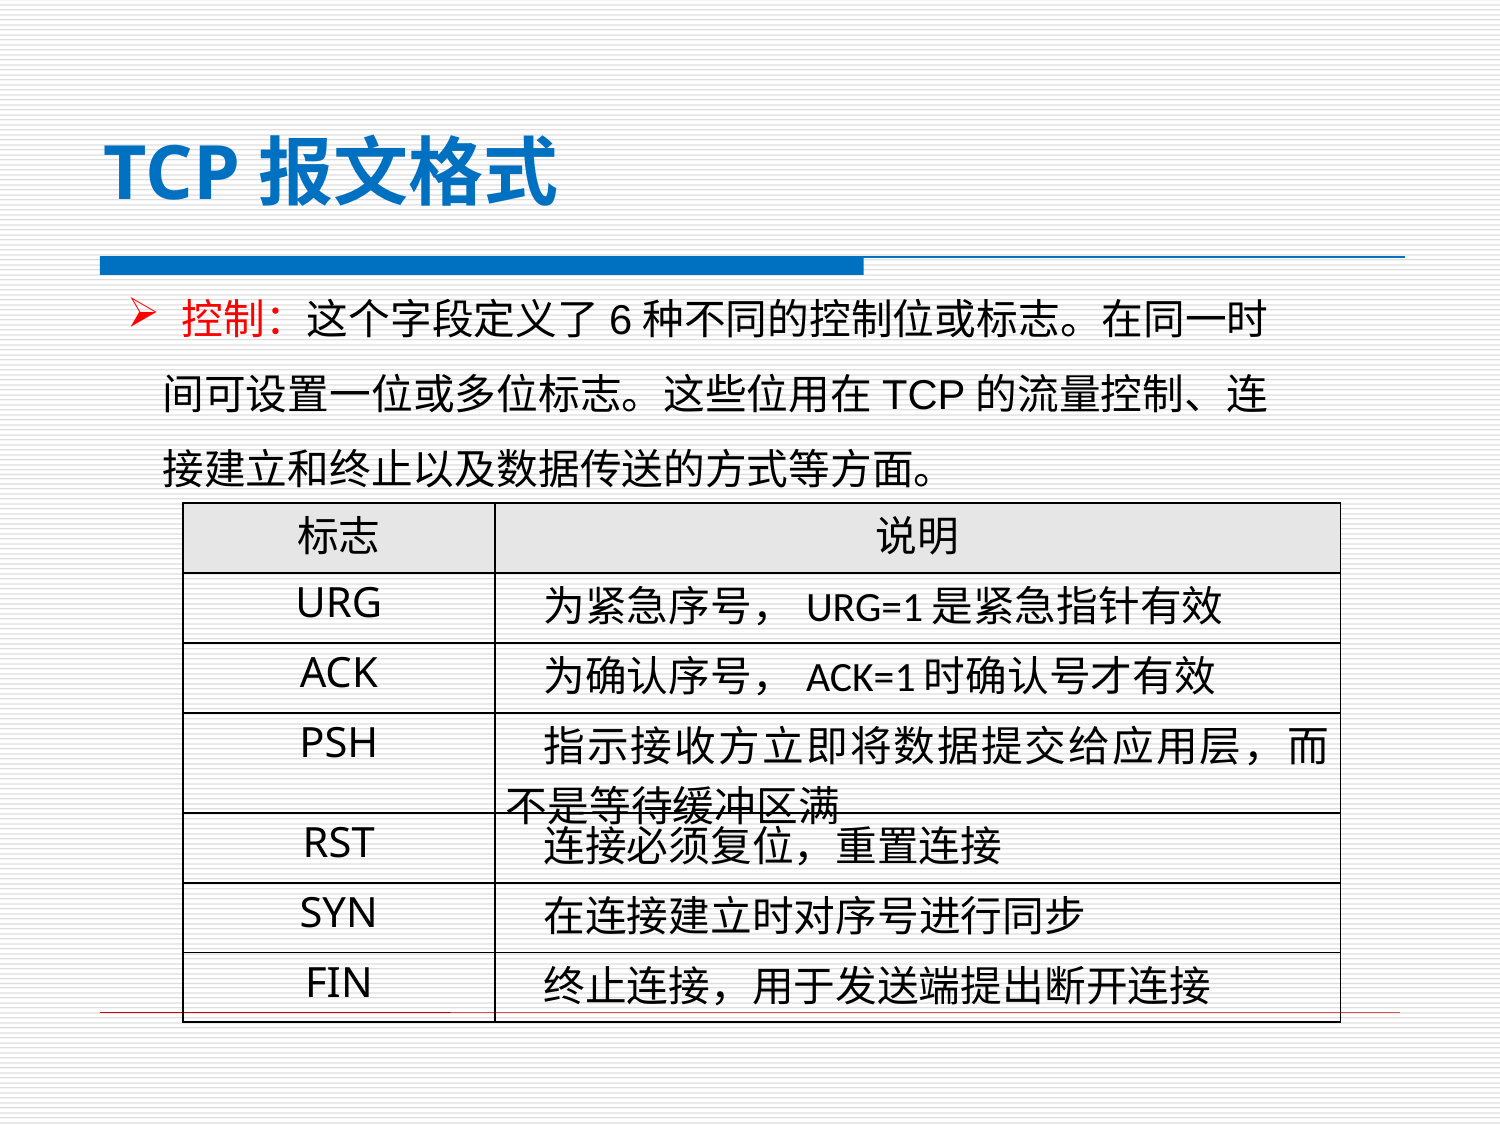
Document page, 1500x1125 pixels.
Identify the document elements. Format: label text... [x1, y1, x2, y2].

table_cell SYN [184, 884, 494, 952]
table_cell RST [184, 814, 494, 882]
table_header 说明 [496, 504, 1340, 572]
table_cell ACK [184, 644, 494, 712]
table_cell URG [184, 574, 494, 642]
table_cell PSH [184, 714, 494, 812]
table_cell 指示接收方立即将数据提交给应用层，而不是等待缓冲区满 [496, 714, 1340, 812]
picture [0, 75, 1500, 1125]
title TCP报文格式 [88, 75, 1364, 222]
table_cell 终止连接，用于发送端提出断开连接 [496, 953, 1340, 1021]
text_box 控制：这个字段定义了6种不同的控制位或标志。在同一时间可设置一位或多位标志。这些位用在TCP的流量控制、连接建立和终止以及数据传送的方式等方面。 [112, 260, 1308, 501]
table_cell 为紧急序号，URG=1是紧急指针有效 [496, 574, 1340, 642]
table_cell 在连接建立时对序号进行同步 [496, 884, 1340, 952]
table_header 标志 [184, 504, 494, 572]
table_cell 为确认序号，ACK=1时确认号才有效 [496, 644, 1340, 712]
text_box [0, 0, 1500, 75]
table_cell 连接必须复位，重置连接 [496, 814, 1340, 882]
table_cell FIN [184, 953, 494, 1021]
